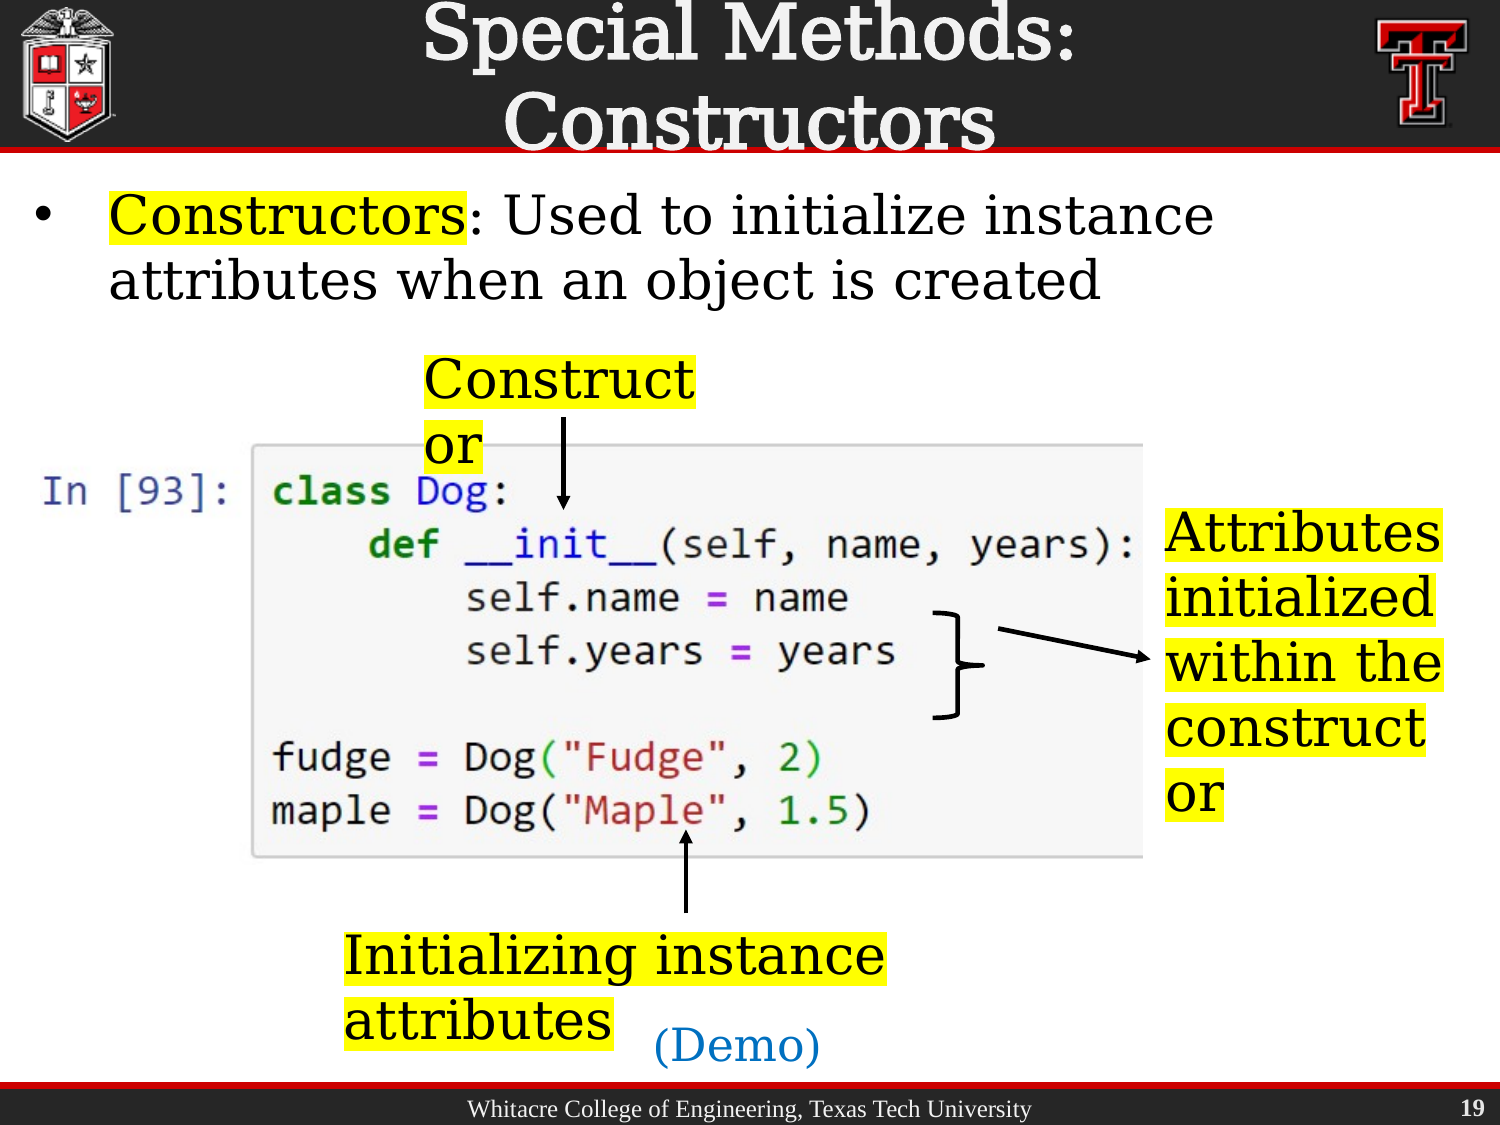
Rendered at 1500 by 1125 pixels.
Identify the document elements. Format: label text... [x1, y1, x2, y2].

title Special Methods: Constructors [151, 6, 1349, 141]
picture [21, 7, 116, 142]
picture [1373, 14, 1472, 128]
slide_number 19 [1392, 1086, 1500, 1125]
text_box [40, 336, 1460, 995]
text_box (Demo) [635, 1007, 839, 1078]
text_box Constructors: Used to initialize instance attributes when an object is created [19, 172, 1456, 318]
